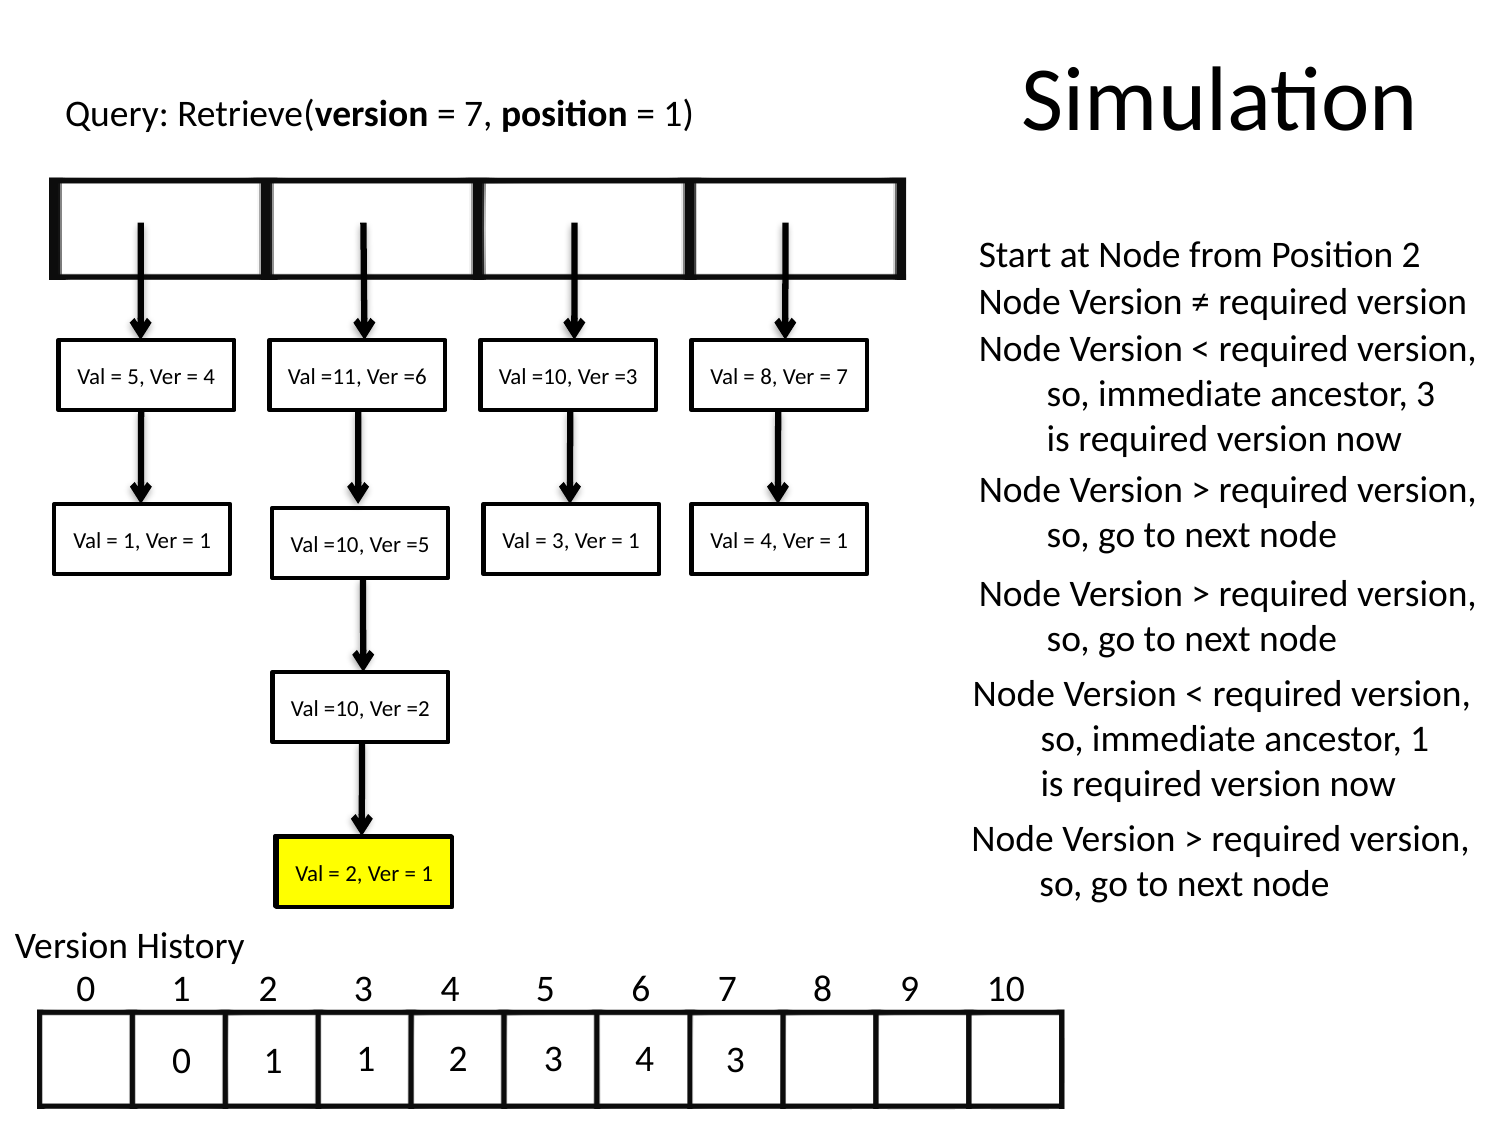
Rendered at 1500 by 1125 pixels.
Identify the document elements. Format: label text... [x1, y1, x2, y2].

text_box Node Version < required version, so, immediate ancestor, 3 is required version now [963, 316, 1493, 457]
text_box Val = 4, Ver = 1 [689, 502, 869, 576]
text_box Val =10, Ver =3 [478, 338, 658, 412]
text_box Val =10, Ver =5 [270, 506, 450, 580]
text_box Query: Retrieve(version = 7, position = 1) [50, 81, 709, 142]
text_box Node Version > required version, so, go to next node [963, 457, 1493, 561]
text_box Start at Node from Position 2 [963, 222, 1437, 269]
text_box Val =11, Ver =6 [267, 338, 447, 412]
text_box 0 1 2 3 4 5 6 7 8 9 10 [61, 956, 1092, 1017]
text_box Val = 8, Ver = 7 [689, 338, 869, 412]
picture [34, 1007, 1067, 1111]
text_box Val = 3, Ver = 1 [481, 502, 661, 576]
picture [46, 175, 907, 282]
text_box Node Version > required version, so, go to next node [963, 561, 1493, 667]
title Simulation [960, 0, 1500, 188]
text_box Val =10, Ver =2 [270, 670, 450, 744]
text_box Node Version > required version, so, go to next node [956, 806, 1486, 912]
text_box Val = 5, Ver = 4 [56, 338, 236, 412]
text_box Version History [0, 913, 263, 974]
text_box Val = 2, Ver = 1 [274, 835, 454, 909]
text_box Node Version < required version, so, immediate ancestor, 1 is required version now [957, 661, 1487, 811]
text_box Val = 1, Ver = 1 [52, 502, 232, 576]
text_box Node Version ≠ required version [963, 269, 1484, 316]
